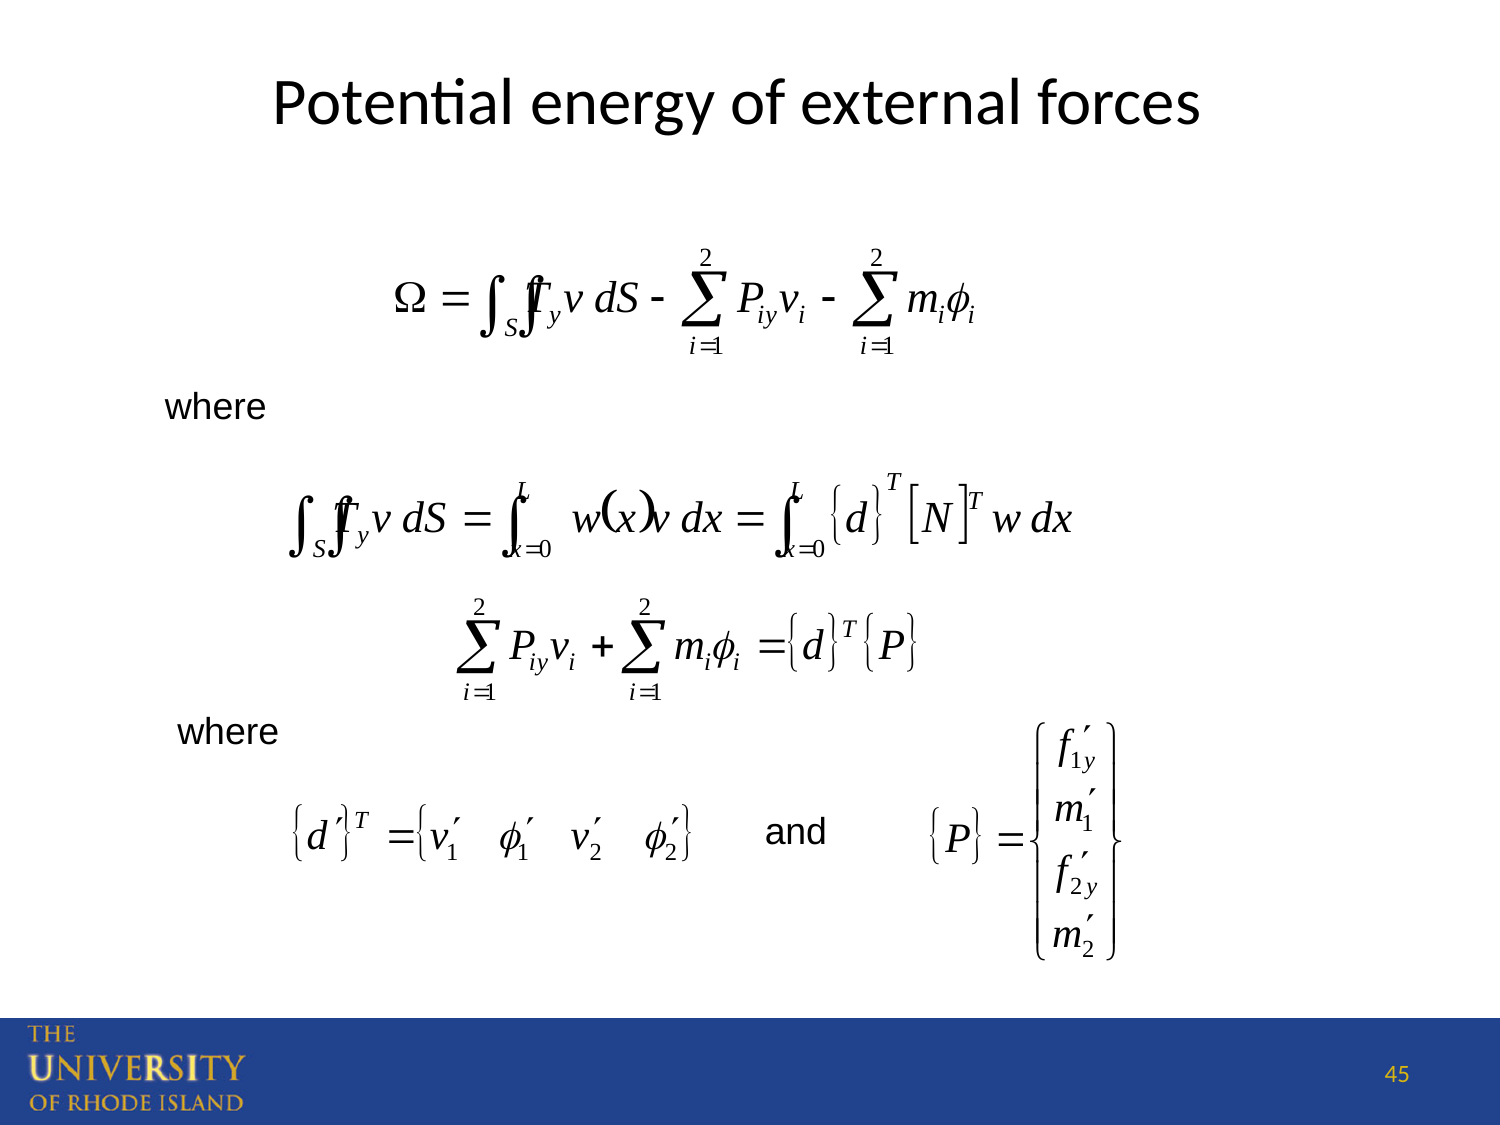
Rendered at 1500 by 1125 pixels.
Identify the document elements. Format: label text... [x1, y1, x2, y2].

title Potential energy of external forces [62, 50, 1413, 238]
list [274, 462, 1083, 567]
picture [0, 1018, 1500, 1125]
text_box where [162, 699, 313, 760]
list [449, 587, 926, 711]
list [387, 237, 988, 365]
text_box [924, 712, 1132, 972]
text_box and [749, 799, 900, 918]
text_box where [149, 374, 300, 435]
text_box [287, 799, 701, 934]
